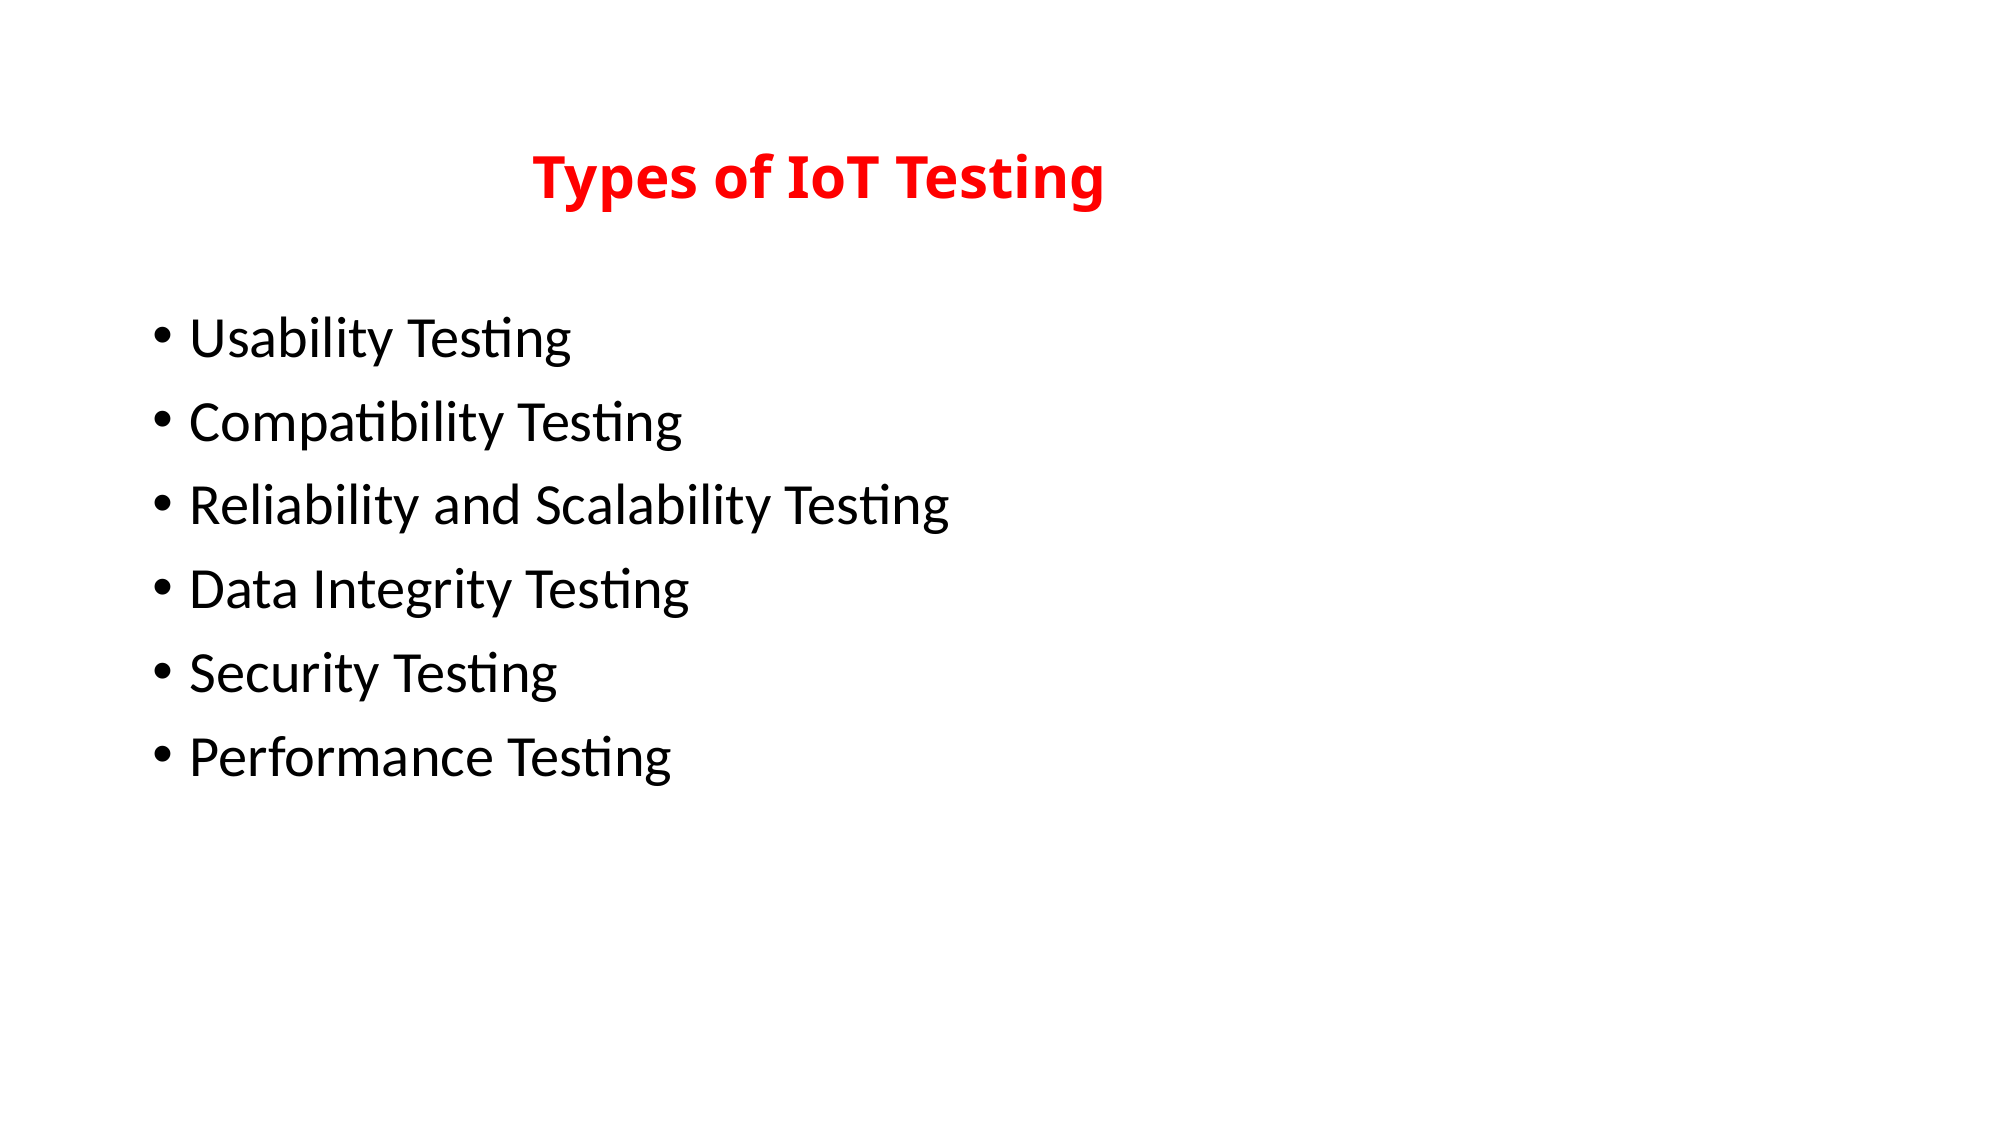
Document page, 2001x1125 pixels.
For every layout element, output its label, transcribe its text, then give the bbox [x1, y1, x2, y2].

title Types of IoT Testing [137, 59, 1863, 278]
list Usability Testing Compatibility Testing Reliability and Scalability Testing Data Integrity Testing Security Testing Performance Testing [137, 299, 1863, 1014]
